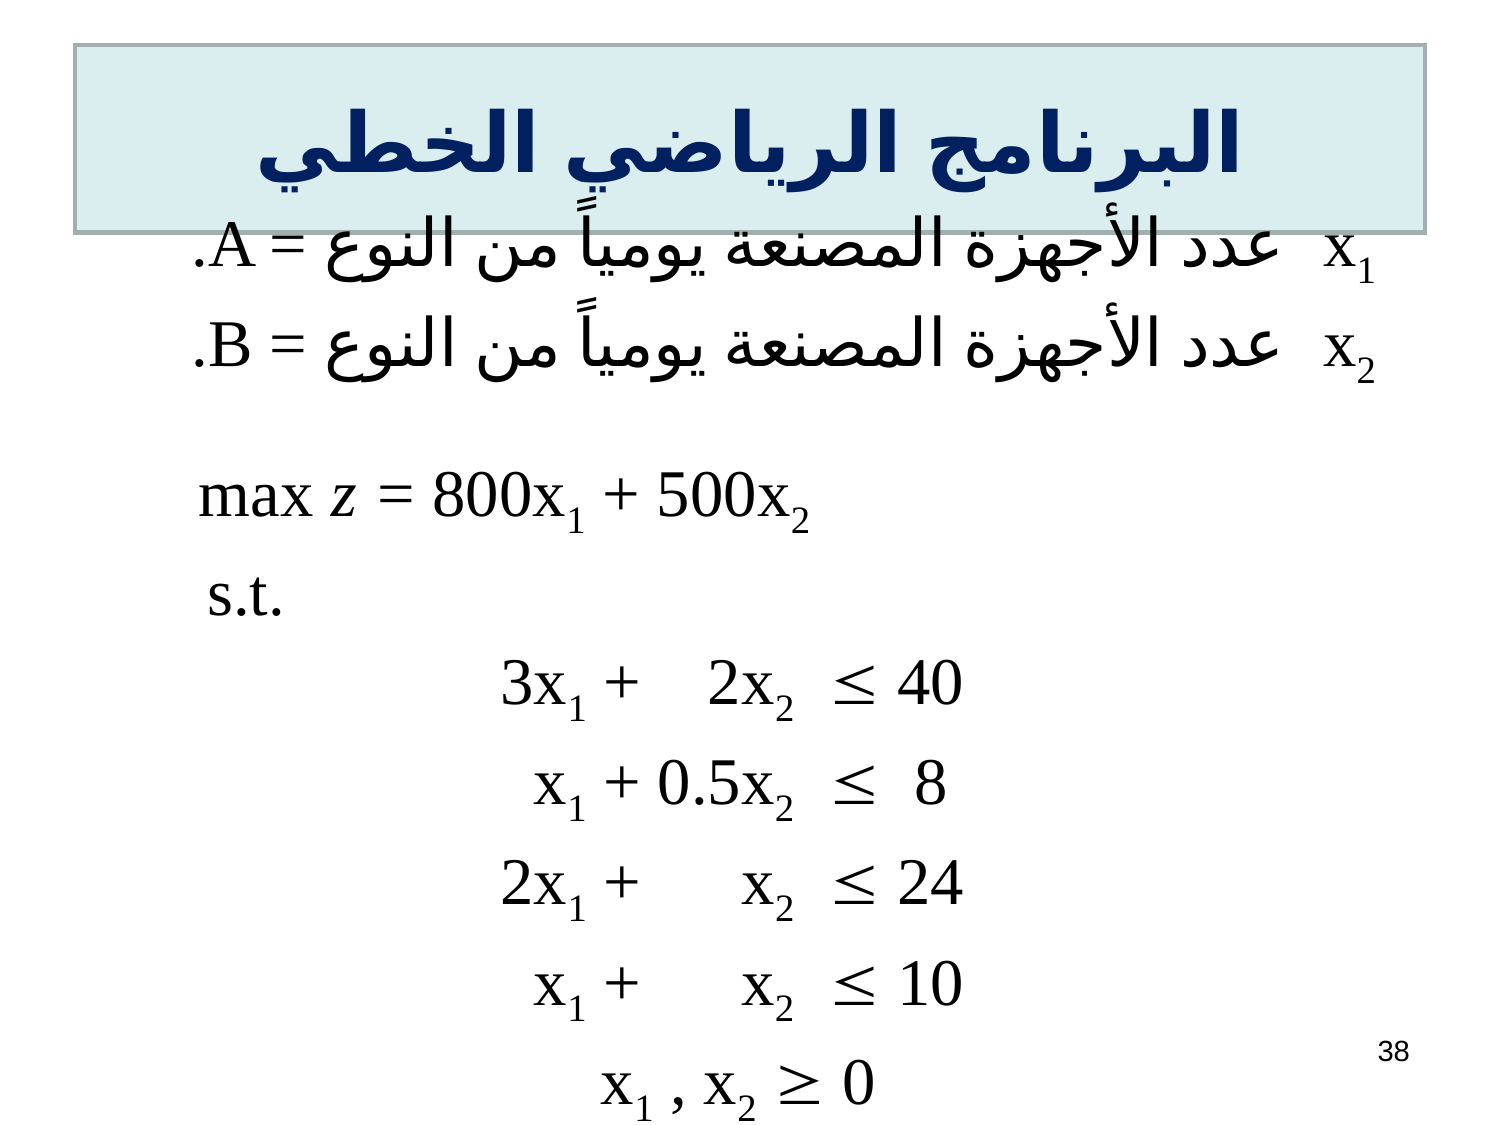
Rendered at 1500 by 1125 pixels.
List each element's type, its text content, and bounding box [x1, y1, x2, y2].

slide_number 38 [1401, 1024, 1426, 1103]
title البرنامج الرياضي الخطي [73, 43, 1427, 235]
text_box .A = عدد الأجهزة المصنعة يومياً من النوع x1 .B = عدد الأجهزة المصنعة يومياً من النوع x2 max z = 800x1 + 500x2 s.t. 3x1 + 2x2  40 x1 + 0.5x2  8 2x1 + x2  24 x1 + x2  10 x1 , x2  0 [100, 183, 1401, 1125]
